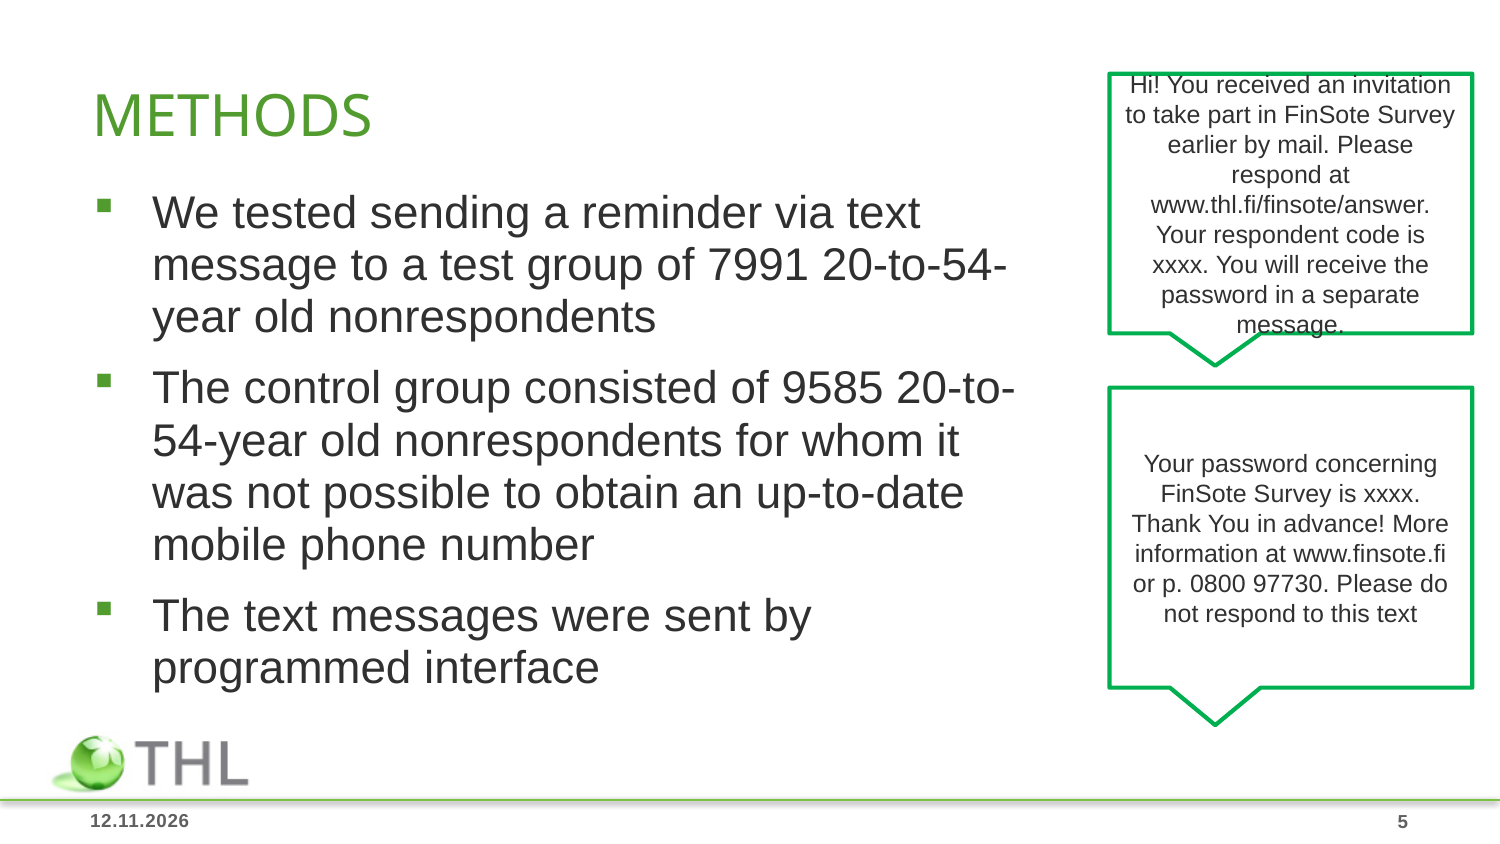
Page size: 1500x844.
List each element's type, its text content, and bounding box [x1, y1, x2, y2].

picture [24, 719, 275, 799]
text_box Your password concerning FinSote Survey is xxxx. Thank You in advance! More information at www.finsote.fi or p. 0800 97730. Please do not respond to this text [1107, 385, 1475, 727]
title Methods [76, 31, 1424, 157]
slide_number 5 [1245, 807, 1424, 835]
text_box Hi! You received an invitation to take part in FinSote Survey earlier by mail. Please respond at www.thl.fi/finsote/answer. Your respondent code is xxxx. You will receive the password in a separate message. [1107, 71, 1475, 368]
list We tested sending a reminder via text message to a test group of 7991 20-to-54-year old nonrespondents The control group consisted of 9585 20-to-54-year old nonrespondents for whom it was not possible to obtain an up-to-date mobile phone number The text messages were sent by programmed interface [78, 178, 1038, 720]
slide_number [74, 806, 255, 835]
